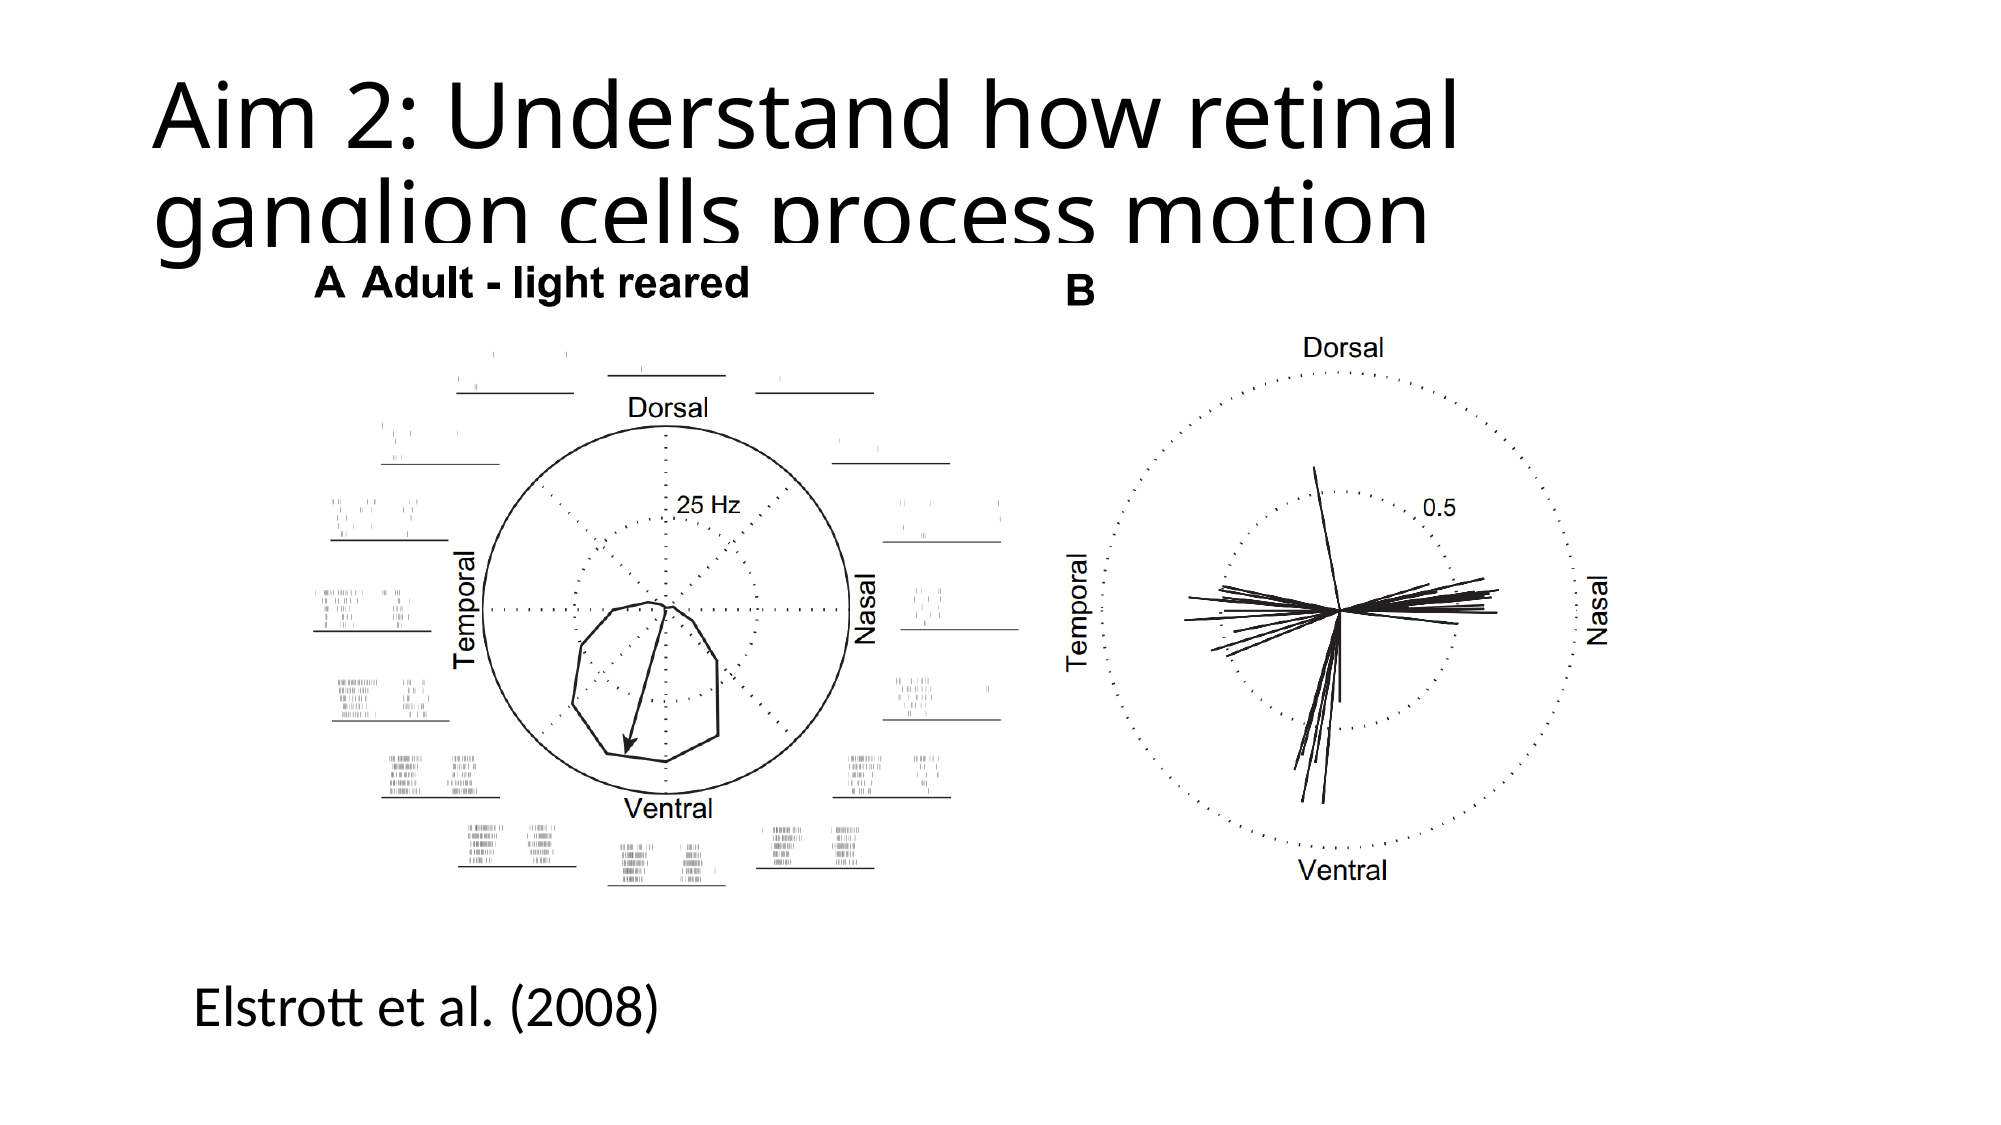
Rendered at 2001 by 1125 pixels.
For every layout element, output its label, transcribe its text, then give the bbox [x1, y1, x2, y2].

list Elstrott et al. (2008) [178, 968, 1042, 1050]
title Aim 2: Understand how retinal ganglion cells process motion [137, 59, 1863, 278]
picture [285, 243, 1627, 933]
